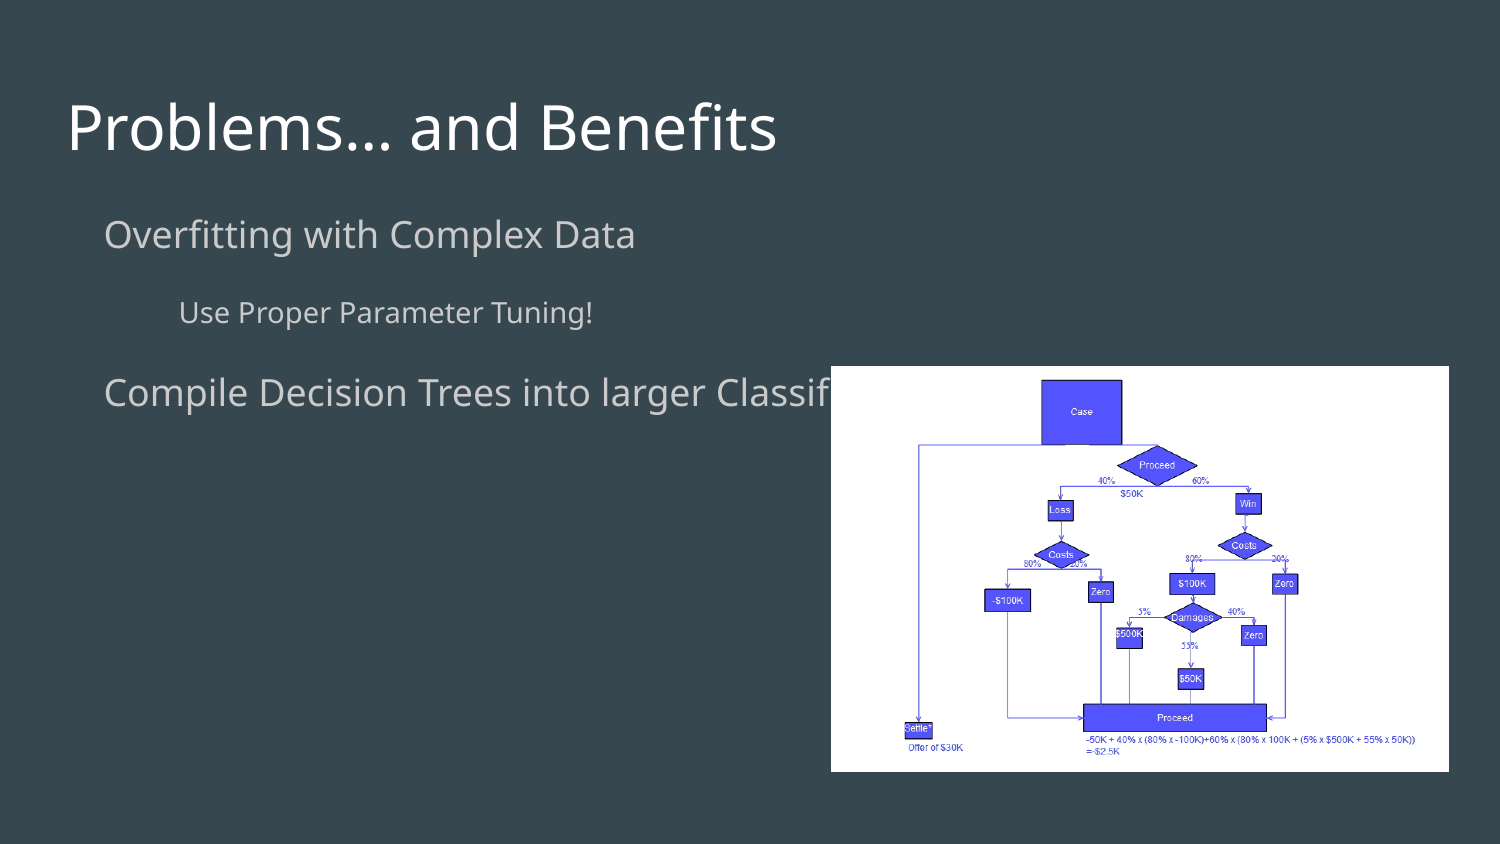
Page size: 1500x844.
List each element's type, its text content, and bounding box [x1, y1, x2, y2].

list Overfitting with Complex Data Use Proper Parameter Tuning! Compile Decision Trees into larger Classifier [51, 189, 1449, 750]
picture [831, 366, 1450, 773]
title Problems… and Benefits [51, 72, 1449, 167]
